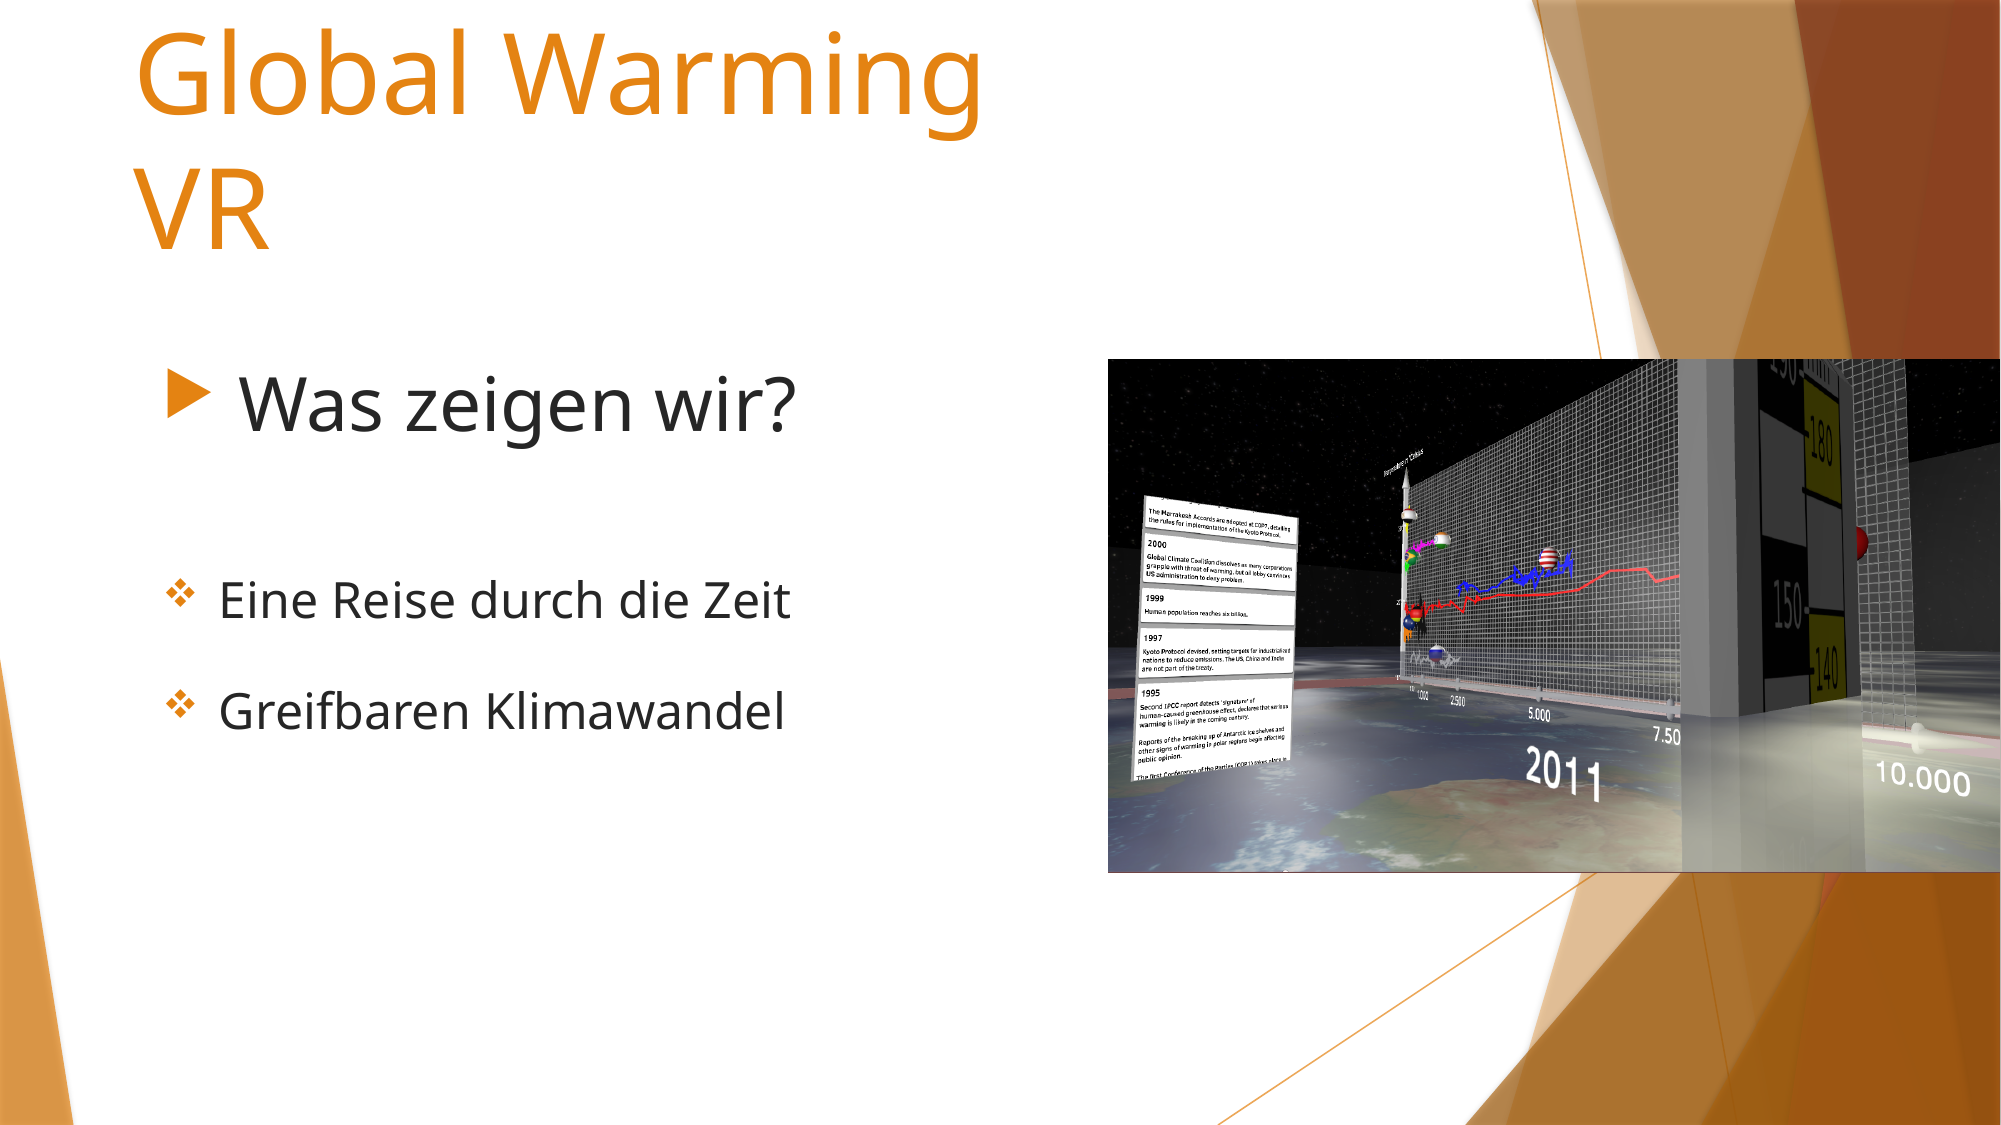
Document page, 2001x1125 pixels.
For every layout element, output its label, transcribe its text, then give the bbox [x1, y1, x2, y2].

picture [1108, 359, 2000, 873]
text_box Was zeigen wir? Eine Reise durch die Zeit Greifbaren Klimawandel [147, 349, 1081, 894]
text_box Global Warming VR [118, 0, 1128, 139]
